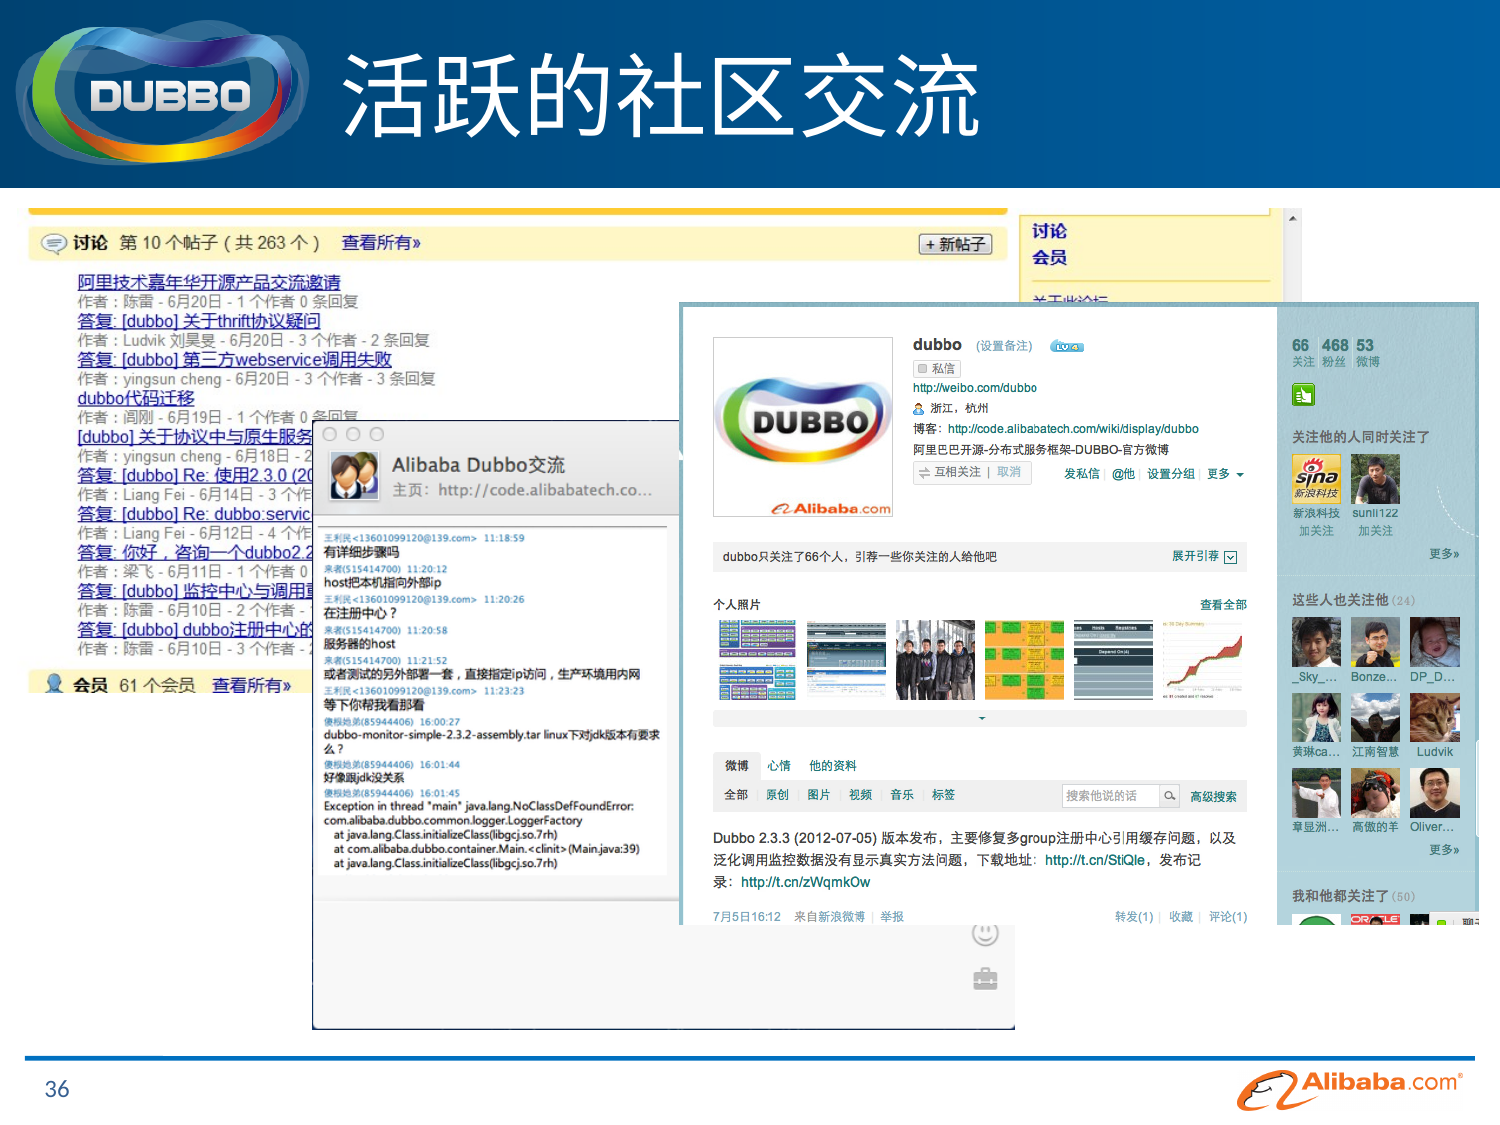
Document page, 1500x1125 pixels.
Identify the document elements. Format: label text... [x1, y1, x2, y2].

picture [11, 20, 313, 173]
slide_number 36 [29, 1057, 195, 1118]
picture [1237, 1070, 1463, 1111]
title 活跃的社区交流 [324, 0, 1500, 188]
picture [17, 207, 1479, 1030]
